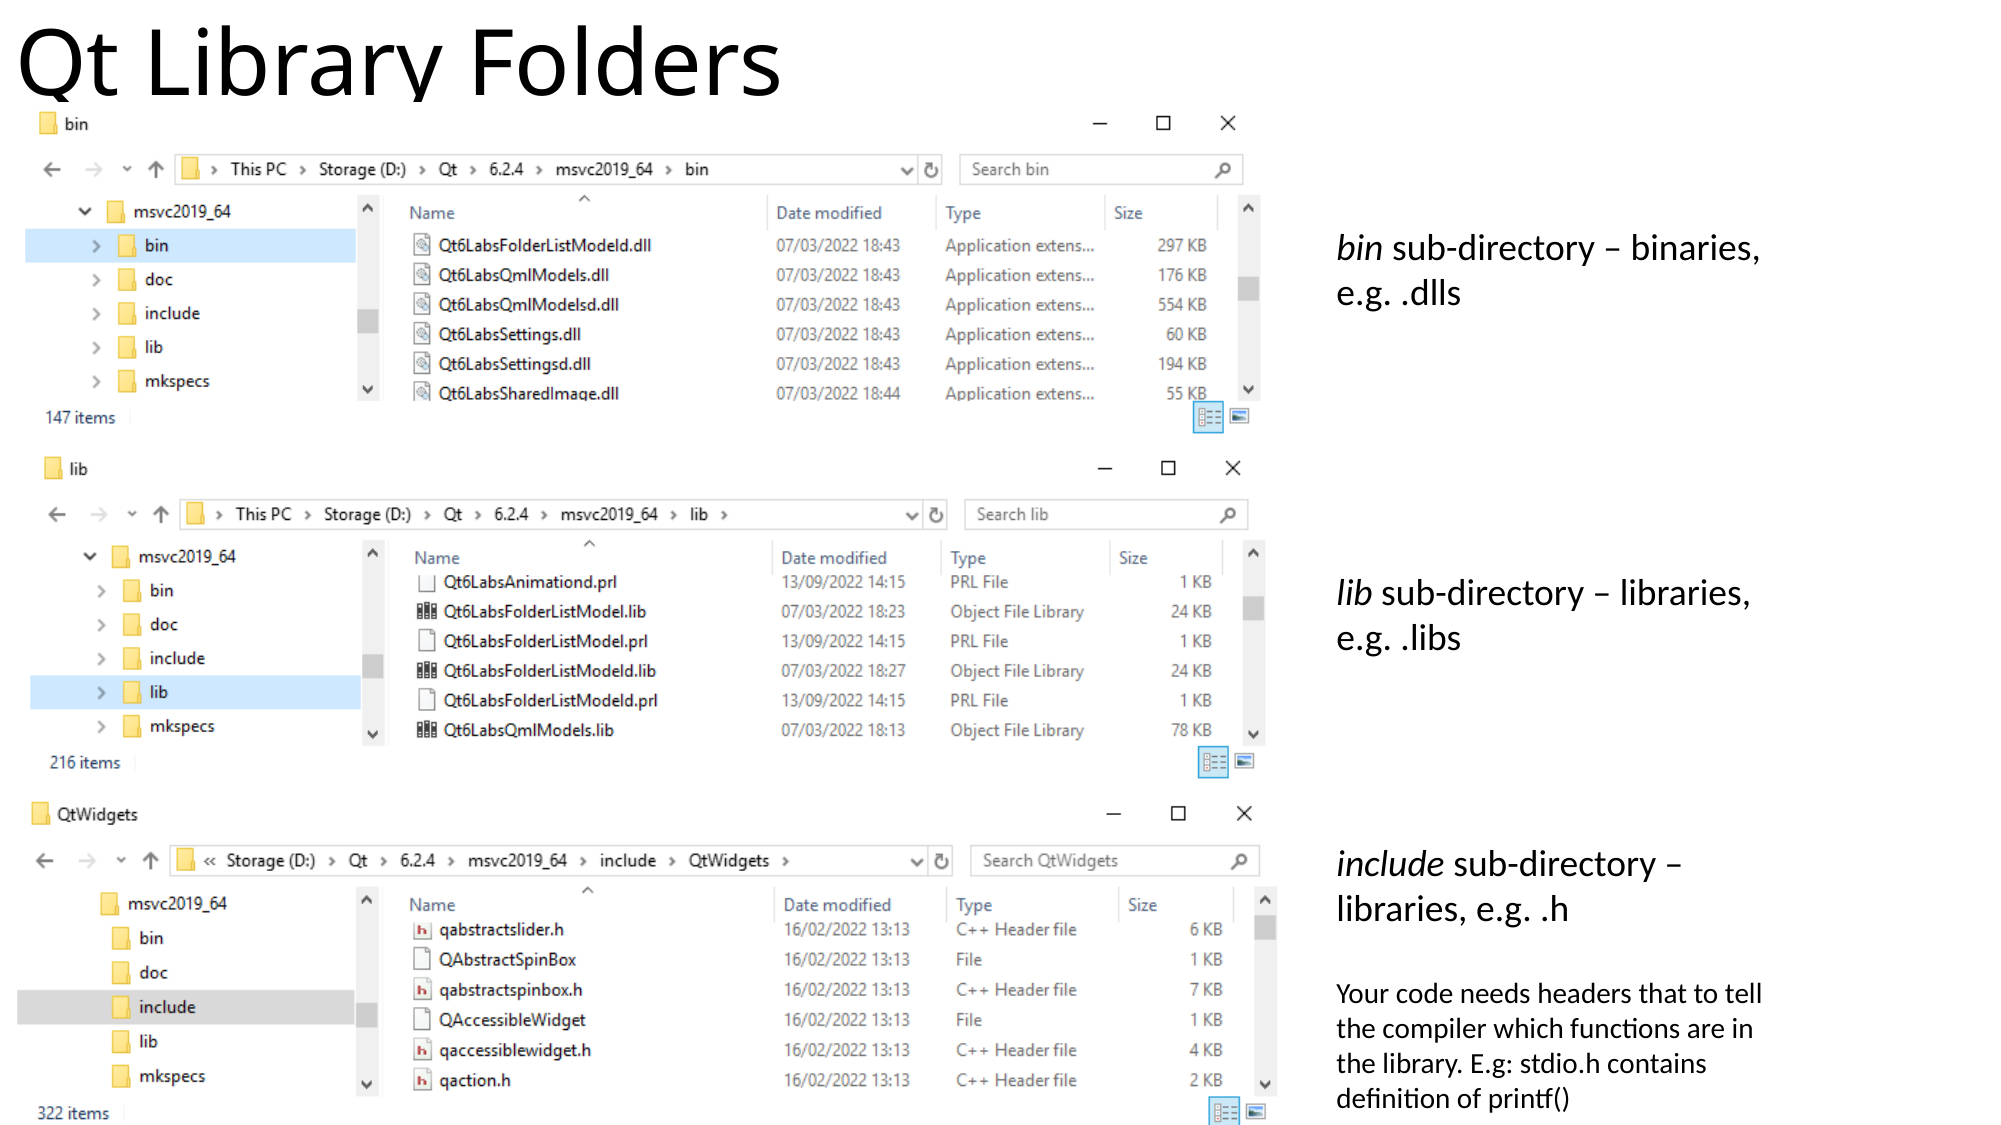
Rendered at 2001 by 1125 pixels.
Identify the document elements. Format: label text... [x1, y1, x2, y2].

title Qt Library Folders [0, 0, 1725, 131]
text_box bin sub-directory – binaries, e.g. .dlls [1321, 215, 1815, 320]
picture [24, 102, 1262, 435]
text_box lib sub-directory – libraries, e.g. .libs [1321, 560, 1815, 665]
picture [16, 792, 1279, 1125]
picture [29, 447, 1267, 780]
text_box include sub-directory – libraries, e.g. .h Your code needs headers that to tell the compiler which functions are in the library. E.g: stdio.h contains definition of printf() [1321, 832, 1815, 1122]
